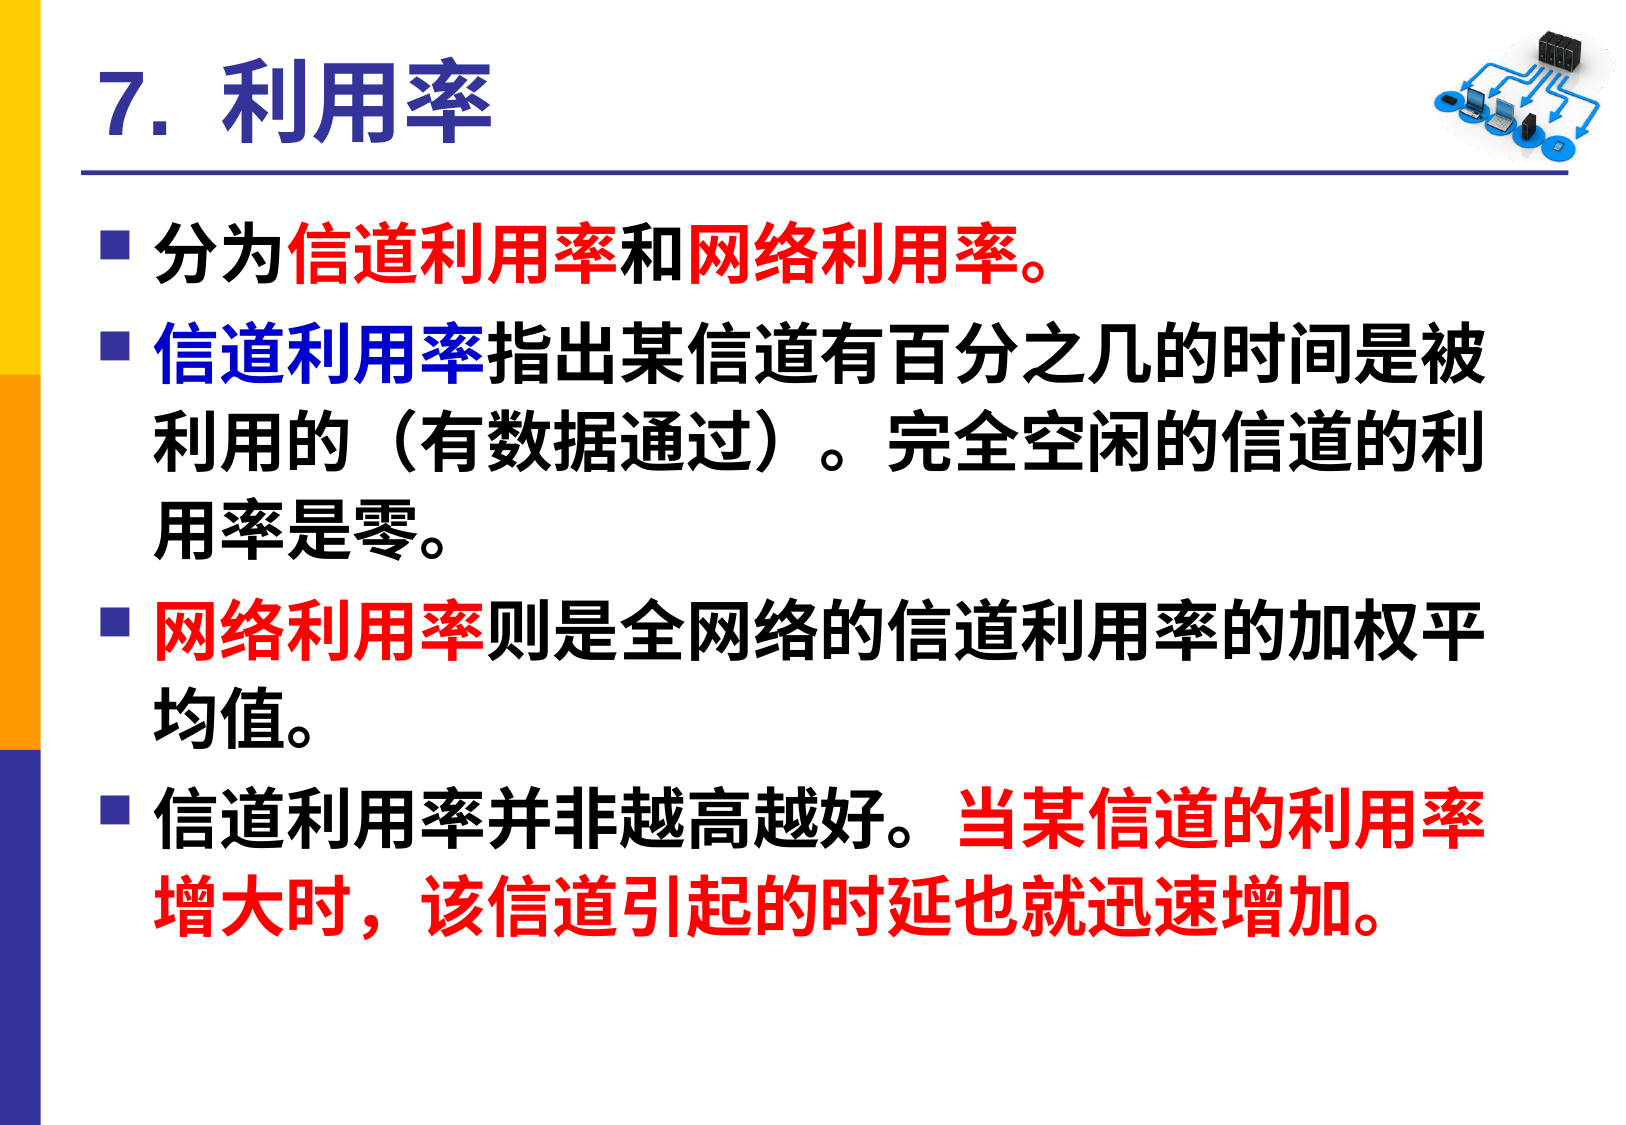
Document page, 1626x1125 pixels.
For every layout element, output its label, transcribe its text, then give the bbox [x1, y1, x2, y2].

title 7. 利用率 [81, 30, 1569, 161]
picture [1431, 30, 1616, 165]
list 分为信道利用率和网络利用率。 信道利用率指出某信道有百分之几的时间是被利用的（有数据通过）。完全空闲的信道的利用率是零。 网络利用率则是全网络的信道利用率的加权平均值。 信道利用率并非越高越好。当某信道的利用率增大时，该信道引起的时延也就迅速增加。 [81, 196, 1569, 1006]
